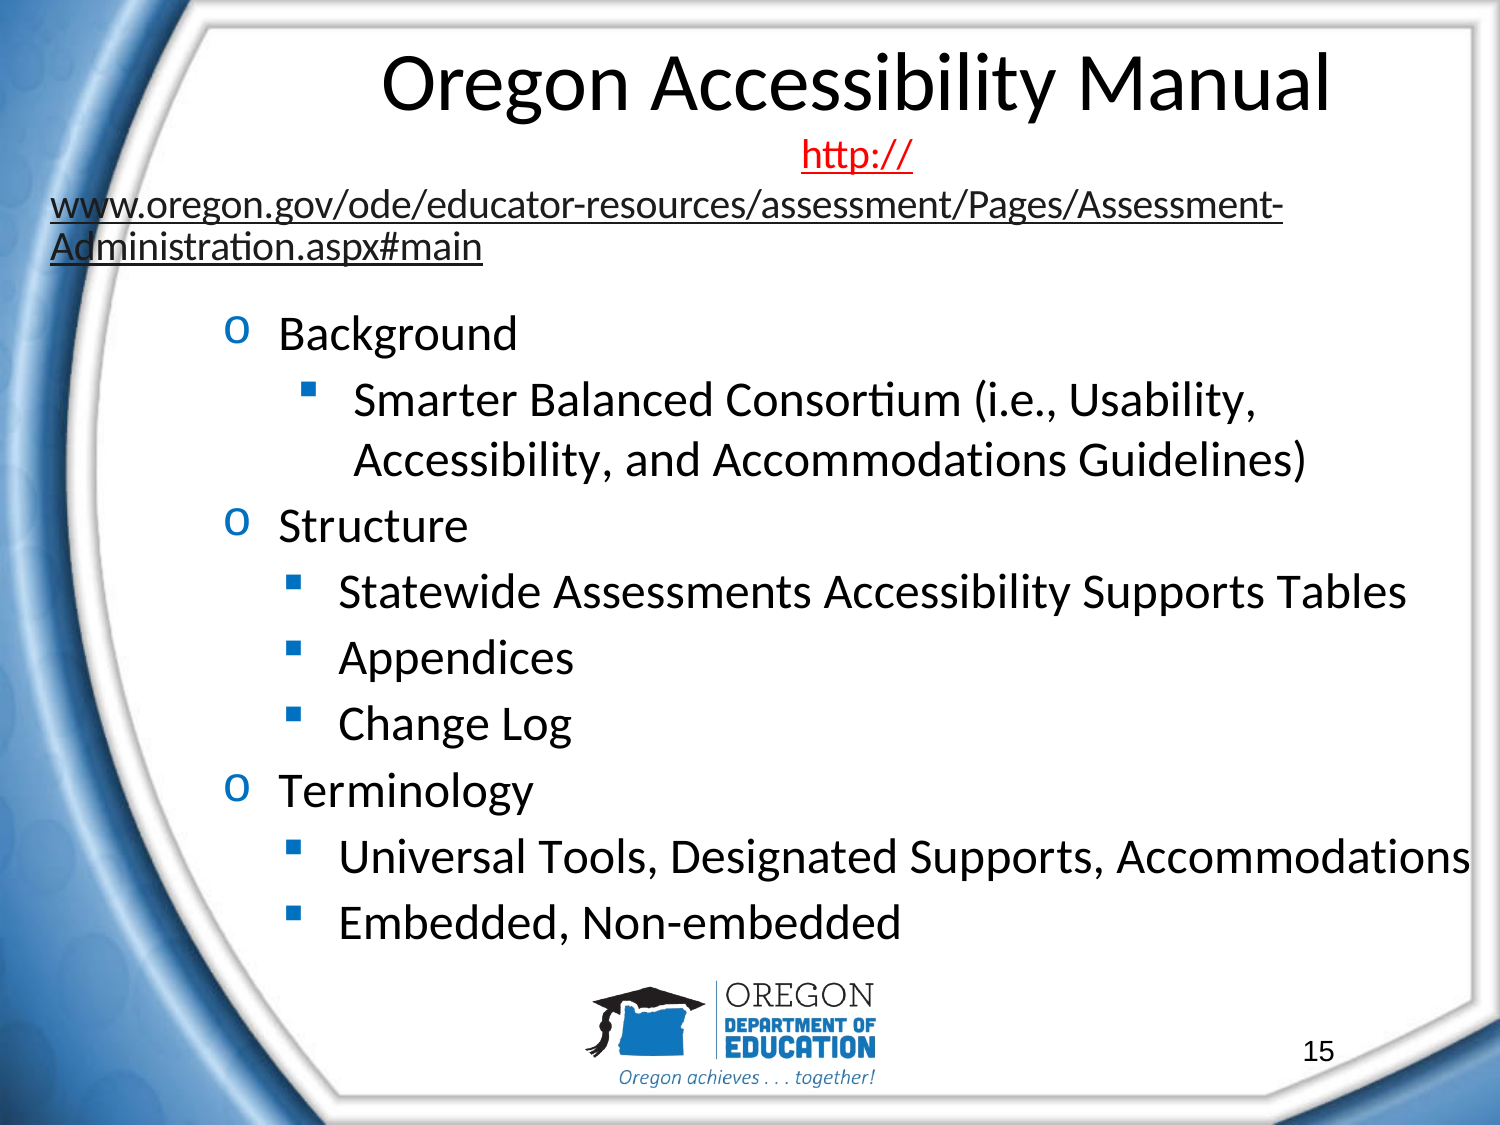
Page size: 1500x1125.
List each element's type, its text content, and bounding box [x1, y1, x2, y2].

picture [0, 0, 1500, 1125]
text_box Background Smarter Balanced Consortium (i.e., Usability, Accessibility, and Accommodations Guidelines) Structure Statewide Assessments Accessibility Supports Tables Appendices Change Log Terminology Universal Tools, Designated Supports, Accommodations Embedded, Non-embedded [142, 299, 1480, 950]
title Oregon Accessibility Manual http://www.oregon.gov/ode/educator-resources/assessment/Pages/Assessment-Administration.aspx#main [50, 8, 1475, 278]
slide_number 15 [999, 1024, 1350, 1103]
